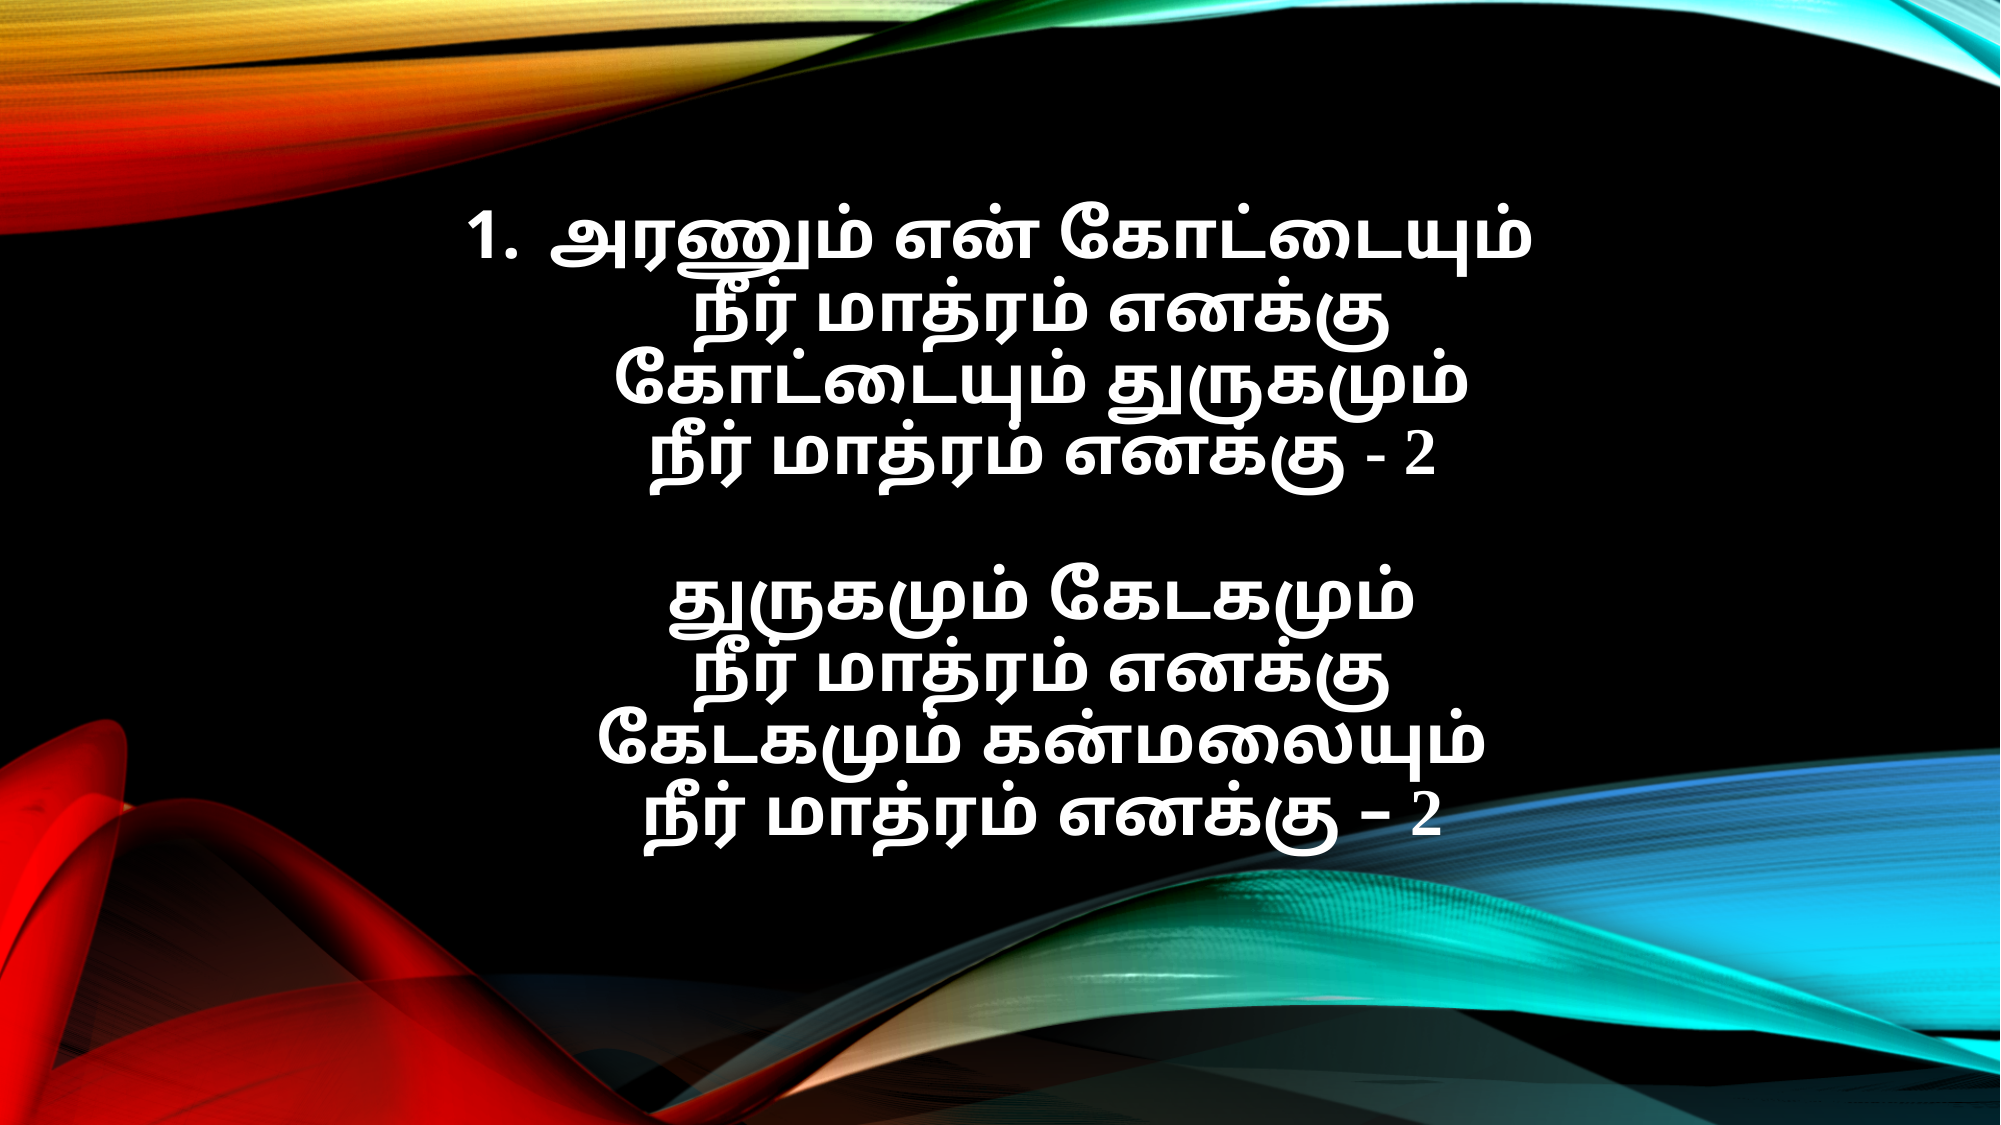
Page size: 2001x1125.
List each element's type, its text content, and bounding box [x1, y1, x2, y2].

subtitle அரணும் என் கோட்டையும் நீர் மாத்ரம் எனக்கு கோட்டையும் துருகமும் நீர் மாத்ரம் எனக்கு - 2 துருகமும் கேடகமும் நீர் மாத்ரம் எனக்கு கேடகமும் கன்மலையும் நீர் மாத்ரம் எனக்கு – 2 [0, 0, 2000, 1125]
